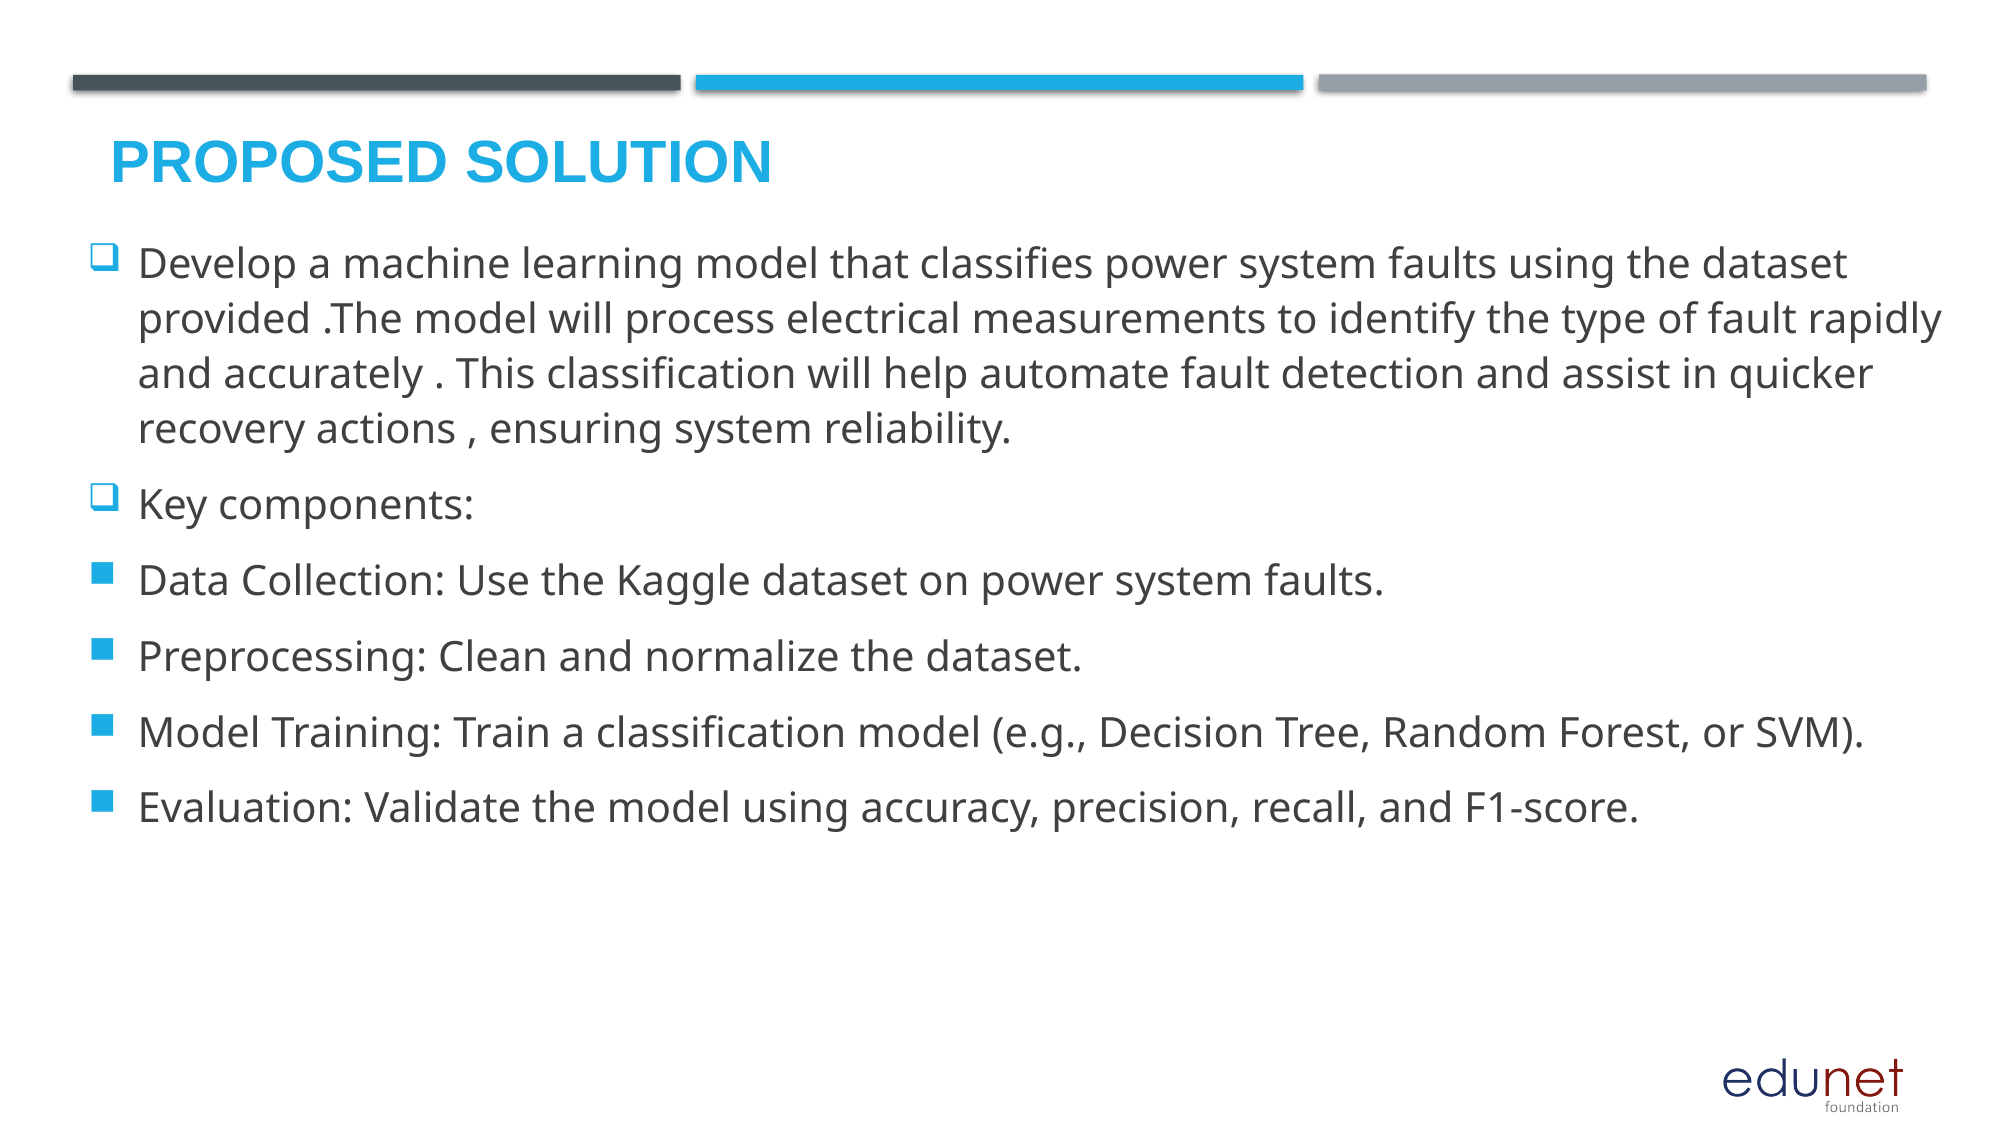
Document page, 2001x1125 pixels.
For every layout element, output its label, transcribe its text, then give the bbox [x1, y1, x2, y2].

picture [1719, 1091, 1905, 1116]
list Develop a machine learning model that classifies power system faults using the dataset provided .The model will process electrical measurements to identify the type of fault rapidly and accurately . This classification will help automate fault detection and assist in quicker recovery actions , ensuring system reliability. Key components: Data Collection: Use the Kaggle dataset on power system faults. Preprocessing: Clean and normalize the dataset. Model Training: Train a classification model (e.g., Decision Tree, Random Forest, or SVM). Evaluation: Validate the model using accuracy, precision, recall, and F1-score. [72, 178, 1978, 1091]
title Proposed Solution [95, 115, 1905, 178]
